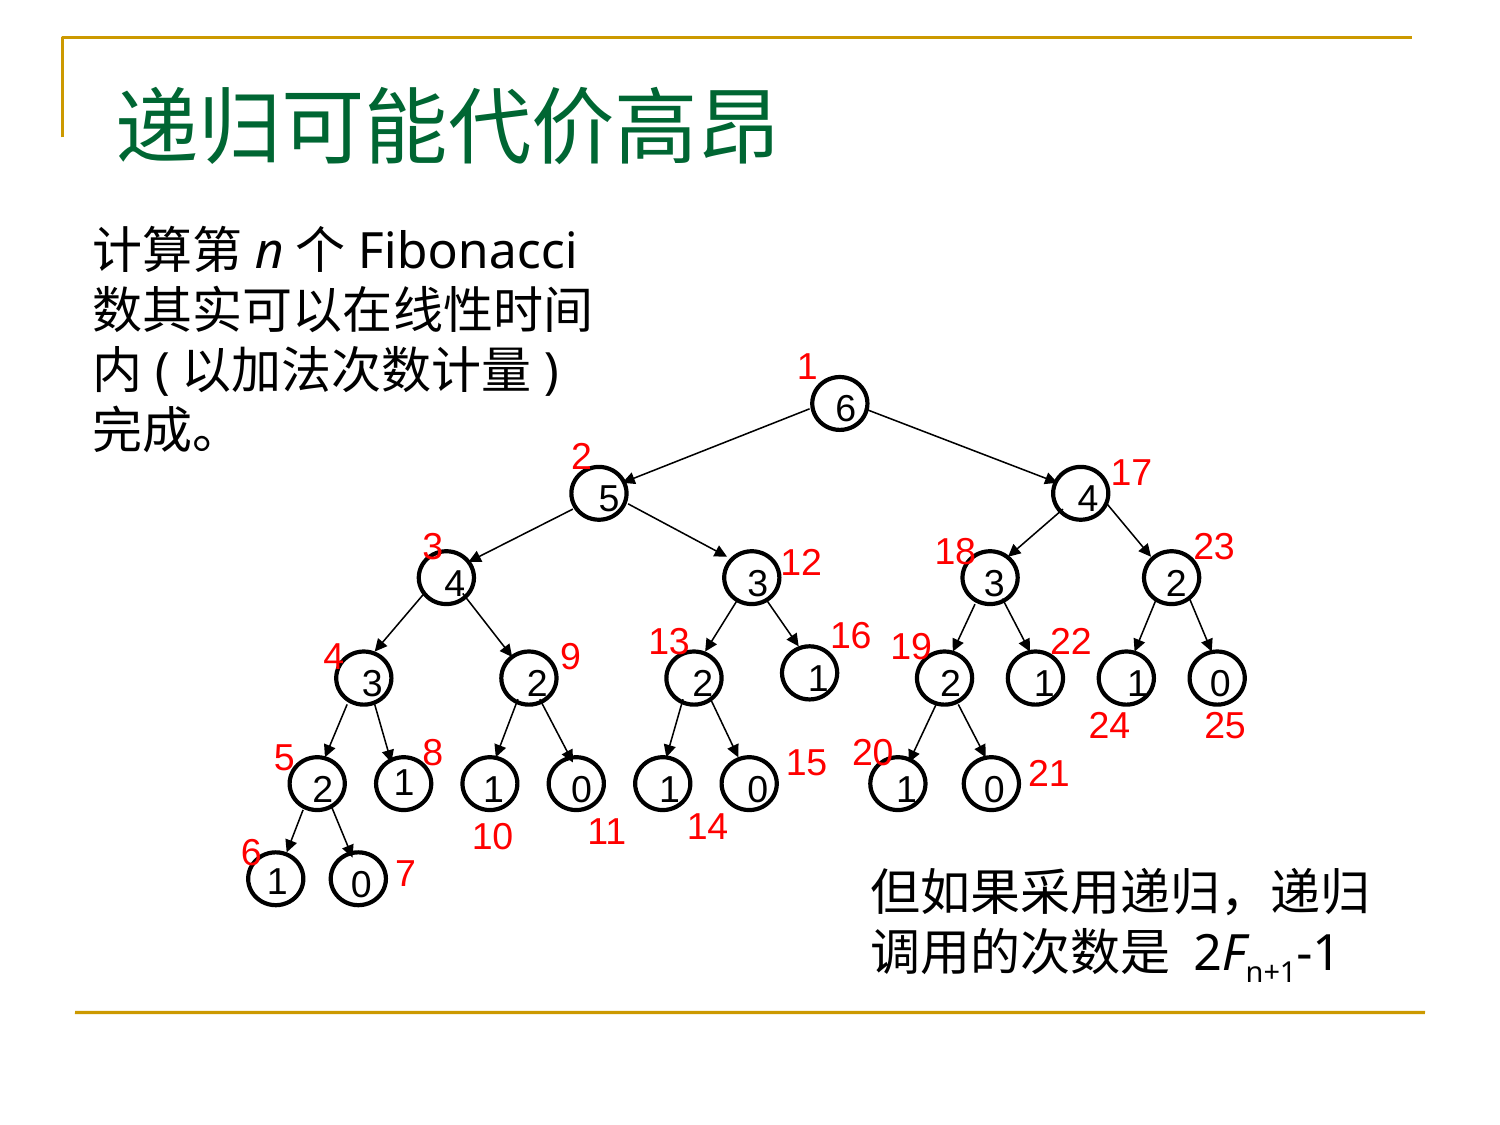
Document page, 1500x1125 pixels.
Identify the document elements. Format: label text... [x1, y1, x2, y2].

text_box 17 [1095, 440, 1171, 501]
text_box 1 [378, 750, 445, 810]
text_box 0 [556, 757, 623, 817]
text_box 1 [782, 334, 826, 395]
text_box 23 [1178, 514, 1295, 575]
text_box 5 [583, 466, 650, 527]
text_box 16 [815, 604, 900, 664]
text_box [663, 712, 680, 757]
text_box 5 [259, 725, 304, 786]
text_box [1144, 561, 1150, 595]
text_box 21 [1013, 741, 1101, 802]
text_box [285, 817, 301, 849]
text_box 11 [572, 799, 664, 860]
text_box 0 [732, 757, 799, 817]
text_box [1053, 474, 1062, 511]
text_box 15 [771, 730, 864, 791]
text_box [1007, 657, 1018, 699]
text_box 2 [556, 466, 601, 485]
text_box [650, 515, 728, 557]
text_box 计算第n个Fibonacci数其实可以在线性时间内(以加法次数计量)完成。 [78, 210, 634, 466]
text_box [1008, 611, 1030, 651]
text_box 4 [1062, 466, 1129, 527]
title 递归可能代价高昂 [100, 66, 1500, 182]
text_box [248, 881, 252, 893]
text_box [1126, 527, 1150, 557]
text_box 1 [252, 849, 318, 910]
text_box [1010, 509, 1062, 551]
text_box 1 [793, 646, 860, 707]
text_box 0 [969, 757, 1036, 817]
text_box 25 [1189, 693, 1295, 754]
text_box [501, 657, 512, 700]
text_box 1 [881, 757, 948, 817]
text_box [721, 763, 732, 794]
text_box 9 [545, 625, 590, 685]
text_box [963, 768, 969, 800]
text_box [335, 817, 354, 852]
text_box 1 [468, 757, 535, 804]
text_box 2 [677, 651, 744, 712]
text_box 1 [644, 757, 711, 817]
text_box [289, 786, 297, 802]
text_box [1189, 663, 1194, 693]
text_box 24 [1073, 693, 1172, 754]
text_box 3 [347, 651, 414, 712]
text_box [494, 712, 514, 757]
text_box [462, 767, 468, 800]
text_box 1 [1112, 651, 1179, 712]
text_box 10 [457, 804, 545, 865]
text_box [962, 580, 969, 595]
text_box [1133, 611, 1152, 651]
text_box [1194, 611, 1213, 651]
text_box 22 [1035, 609, 1124, 670]
text_box 6 [226, 820, 271, 881]
text_box [374, 593, 425, 651]
text_box 4 [429, 551, 496, 611]
text_box 2 [512, 651, 579, 712]
text_box 1 [1018, 651, 1086, 712]
text_box [870, 780, 881, 805]
text_box 2 [1150, 551, 1218, 611]
text_box [887, 417, 1058, 485]
text_box 0 [1194, 651, 1262, 693]
text_box [418, 575, 429, 599]
text_box 13 [633, 609, 723, 670]
text_box [330, 863, 336, 895]
text_box 7 [380, 841, 425, 902]
text_box [962, 712, 986, 757]
text_box 20 [837, 720, 924, 780]
text_box 2 [925, 651, 992, 712]
text_box 3 [407, 514, 452, 575]
text_box [724, 559, 732, 597]
text_box [476, 611, 512, 657]
text_box 0 [336, 852, 402, 912]
text_box [716, 712, 739, 757]
text_box [812, 395, 820, 422]
text_box [782, 651, 793, 695]
text_box 2 [297, 757, 364, 817]
text_box 3 [969, 551, 1036, 611]
text_box [774, 611, 799, 646]
text_box 4 [308, 625, 353, 685]
text_box 8 [407, 720, 452, 780]
text_box 19 [875, 614, 959, 675]
text_box [546, 712, 573, 757]
text_box 14 [672, 794, 766, 854]
text_box 6 [820, 377, 887, 437]
text_box [666, 670, 677, 699]
text_box [548, 765, 556, 802]
text_box [1098, 670, 1112, 693]
text_box [324, 704, 347, 757]
text_box 12 [765, 530, 852, 590]
text_box 3 [732, 551, 799, 611]
text_box [916, 675, 925, 697]
text_box 但如果采用递归，递归调用的次数是 2Fn+1-1 [855, 852, 1422, 996]
text_box [337, 685, 347, 700]
text_box 18 [919, 519, 1006, 580]
text_box [635, 764, 644, 799]
text_box [571, 485, 583, 515]
